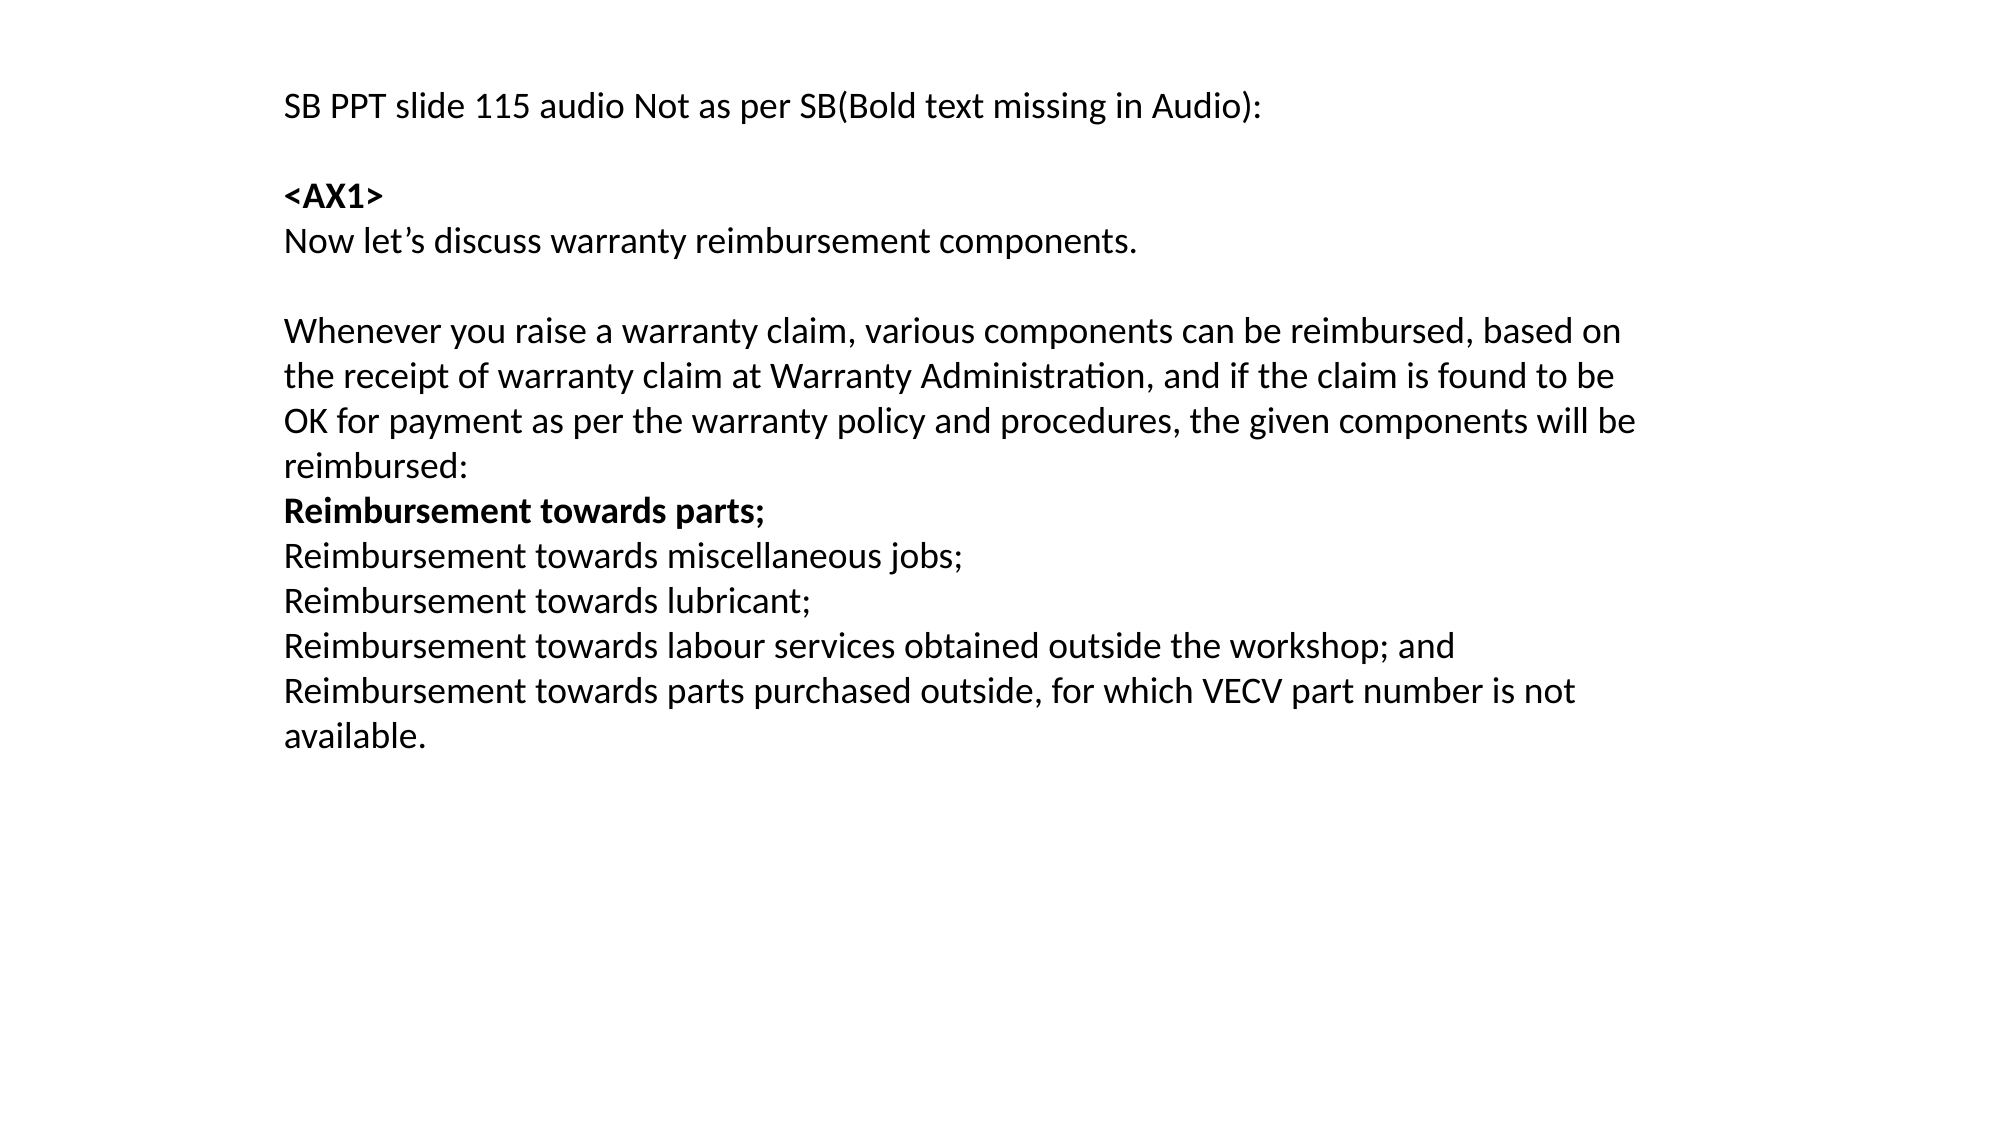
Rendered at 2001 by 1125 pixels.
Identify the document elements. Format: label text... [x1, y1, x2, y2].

text_box SB PPT slide 115 audio Not as per SB(Bold text missing in Audio): <AX1> Now let’s discuss warranty reimbursement components. Whenever you raise a warranty claim, various components can be reimbursed, based on the receipt of warranty claim at Warranty Administration, and if the claim is found to be OK for payment as per the warranty policy and procedures, the given components will be reimbursed: Reimbursement towards parts; Reimbursement towards miscellaneous jobs; Reimbursement towards lubricant; Reimbursement towards labour services obtained outside the workshop; and Reimbursement towards parts purchased outside, for which VECV part number is not available. [269, 73, 1669, 764]
